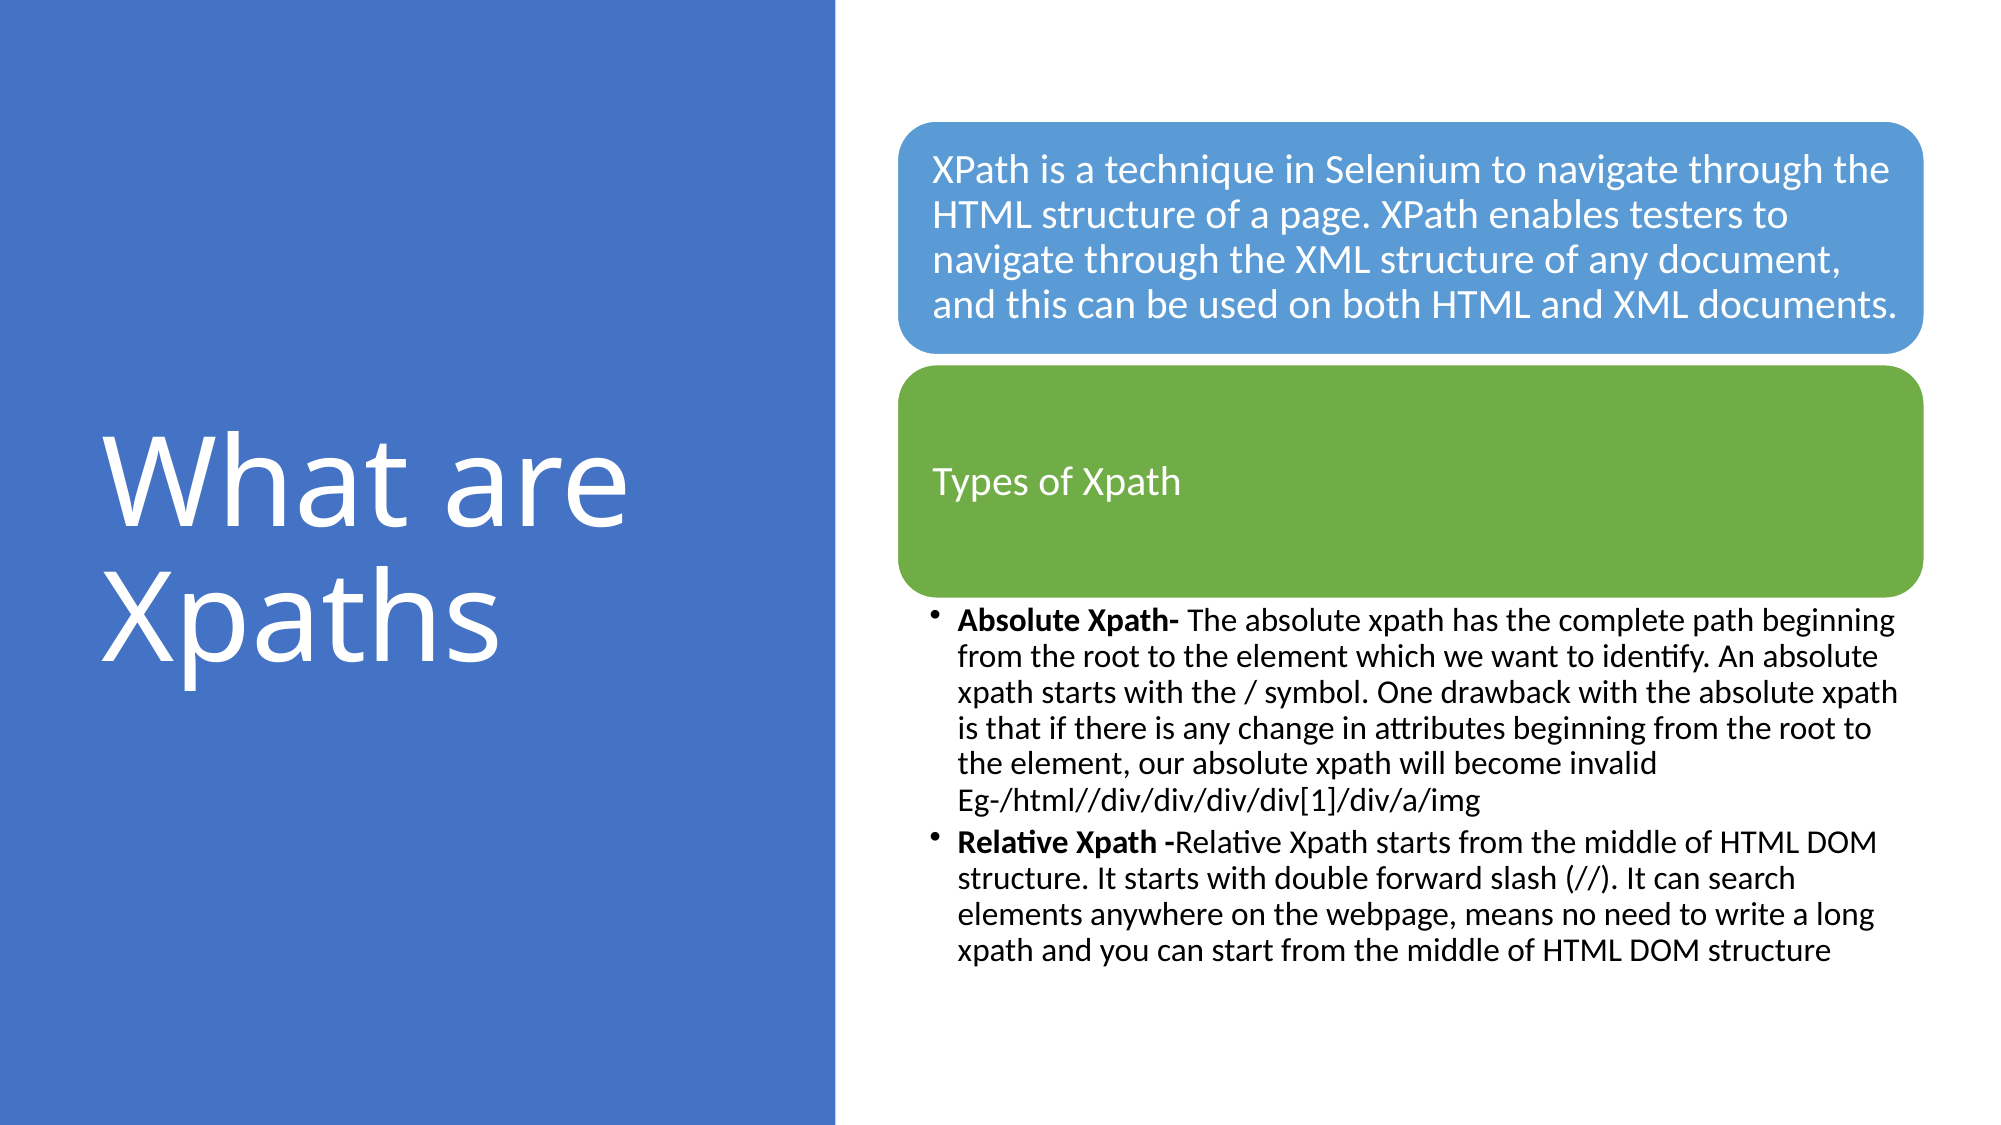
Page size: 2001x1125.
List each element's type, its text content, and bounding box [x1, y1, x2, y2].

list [897, 101, 1925, 1005]
text_box [0, 0, 836, 1125]
title What are Xpaths [86, 101, 711, 1005]
